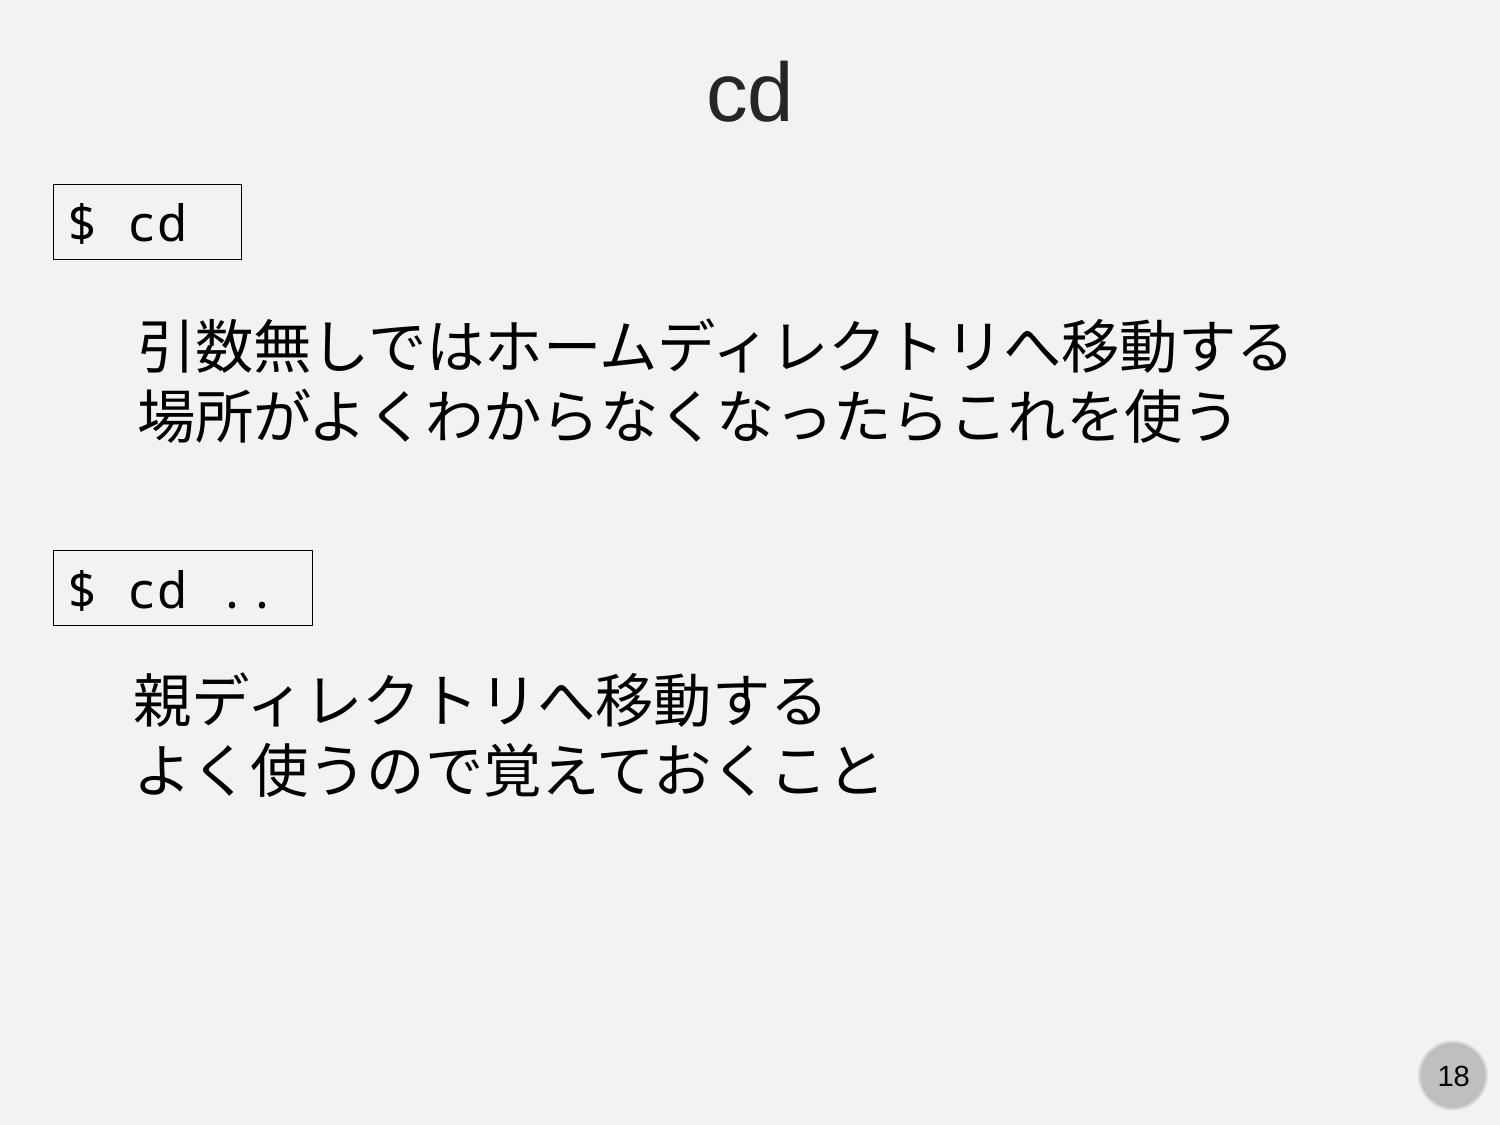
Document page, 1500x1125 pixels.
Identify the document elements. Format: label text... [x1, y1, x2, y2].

list cd [0, 31, 1500, 155]
text_box 親ディレクトリへ移動する よく使うので覚えておくこと [118, 656, 902, 812]
text_box 引数無しではホームディレクトリへ移動する 場所がよくわからなくなったらこれを使う [122, 302, 1310, 458]
text_box $ cd .. [53, 550, 313, 626]
text_box $ cd [53, 184, 242, 260]
